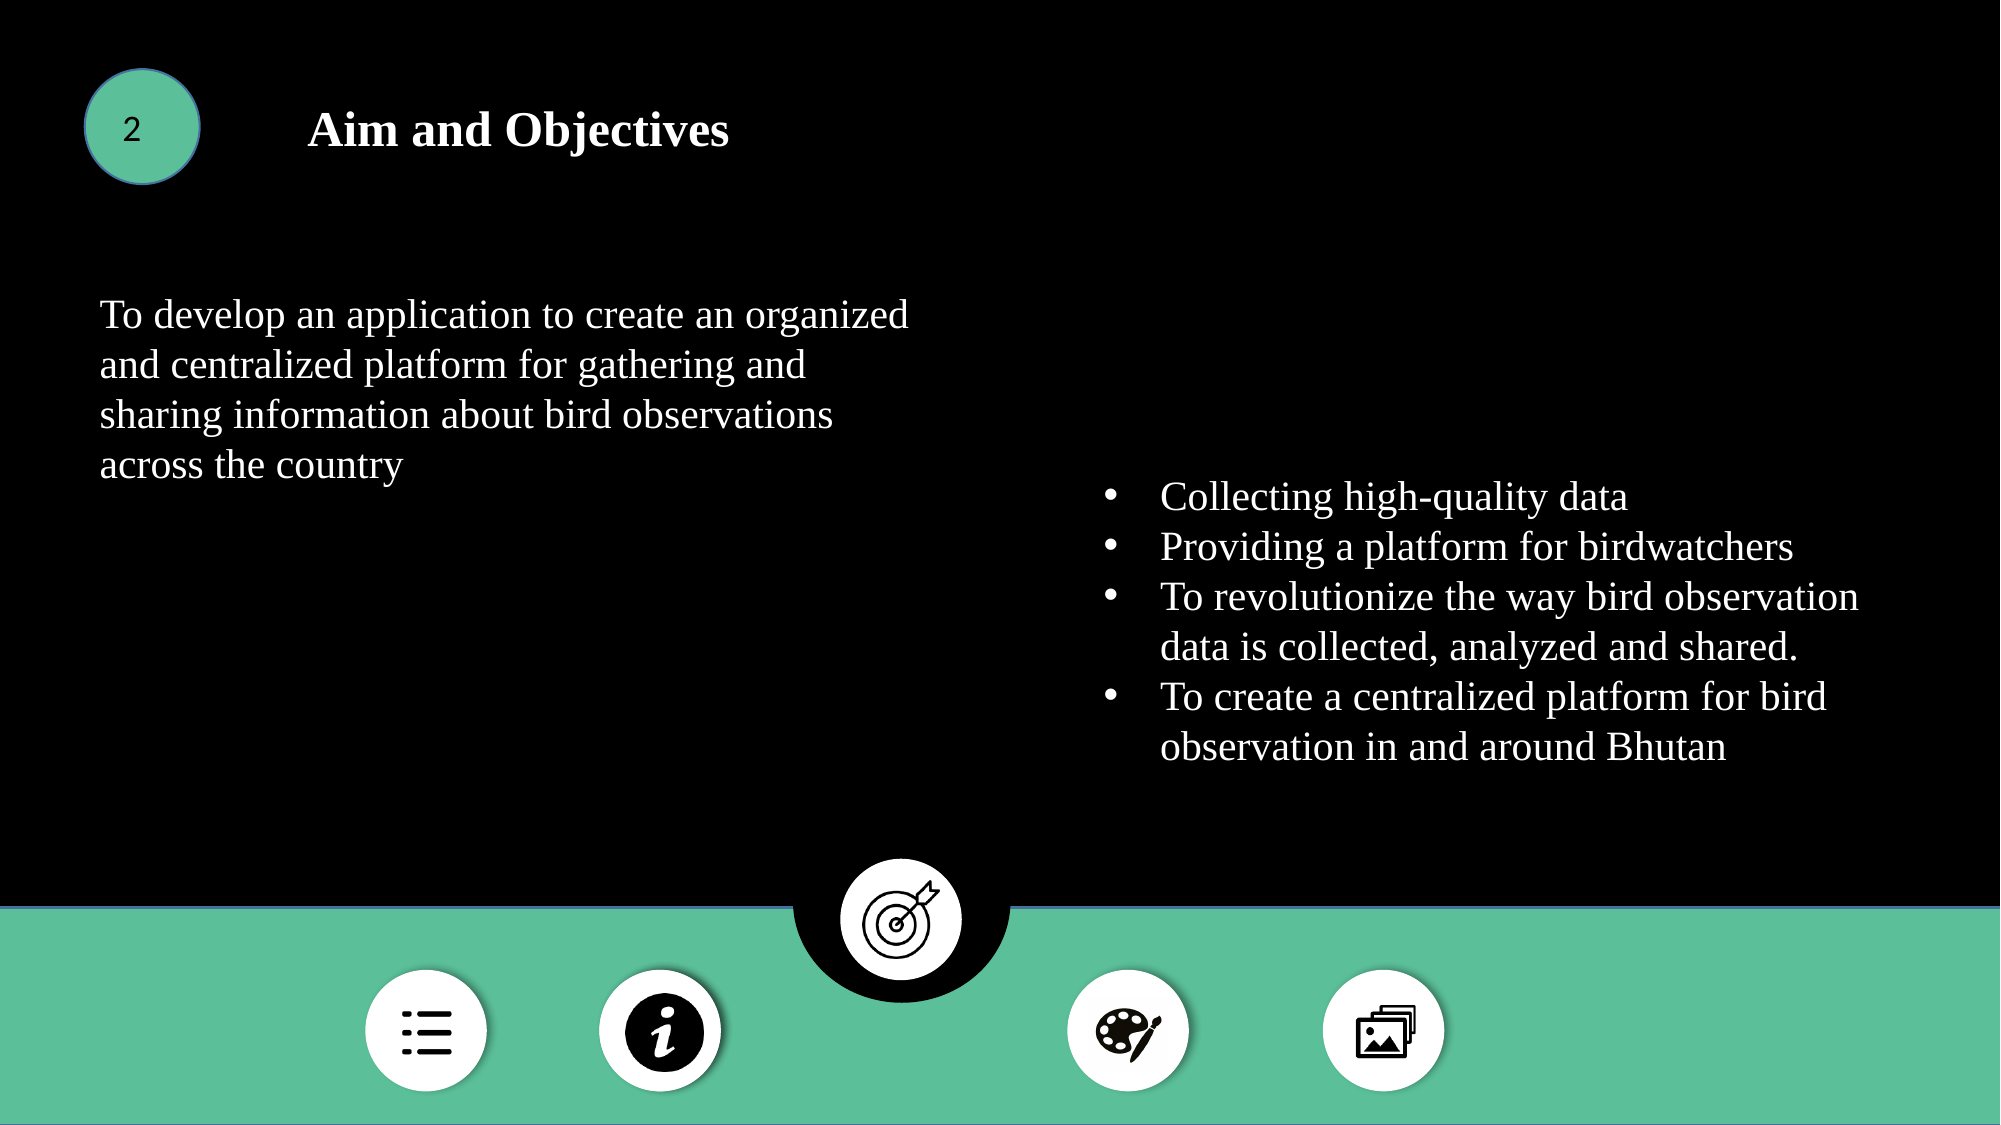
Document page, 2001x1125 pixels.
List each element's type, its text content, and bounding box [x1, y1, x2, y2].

text_box Collecting high-quality data Providing a platform for birdwatchers To revolutionize the way bird observation data is collected, analyzed and shared. To create a centralized platform for bird observation in and around Bhutan [1089, 461, 1945, 777]
text_box [839, 857, 963, 982]
text_box To develop an application to create an organized and centralized platform for gathering and sharing information about bird observations across the country [84, 279, 940, 495]
picture [1346, 993, 1425, 1072]
picture [1088, 998, 1169, 1073]
picture [861, 880, 941, 959]
text_box Aim and Objectives [292, 88, 934, 164]
text_box [364, 968, 488, 1093]
picture [625, 993, 704, 1072]
text_box [1321, 968, 1446, 1093]
text_box [83, 68, 201, 186]
text_box [0, 906, 2000, 1125]
text_box [791, 799, 1012, 1004]
text_box 2 [122, 96, 132, 157]
text_box [1066, 968, 1190, 1093]
picture [387, 993, 466, 1072]
text_box [598, 968, 722, 1093]
